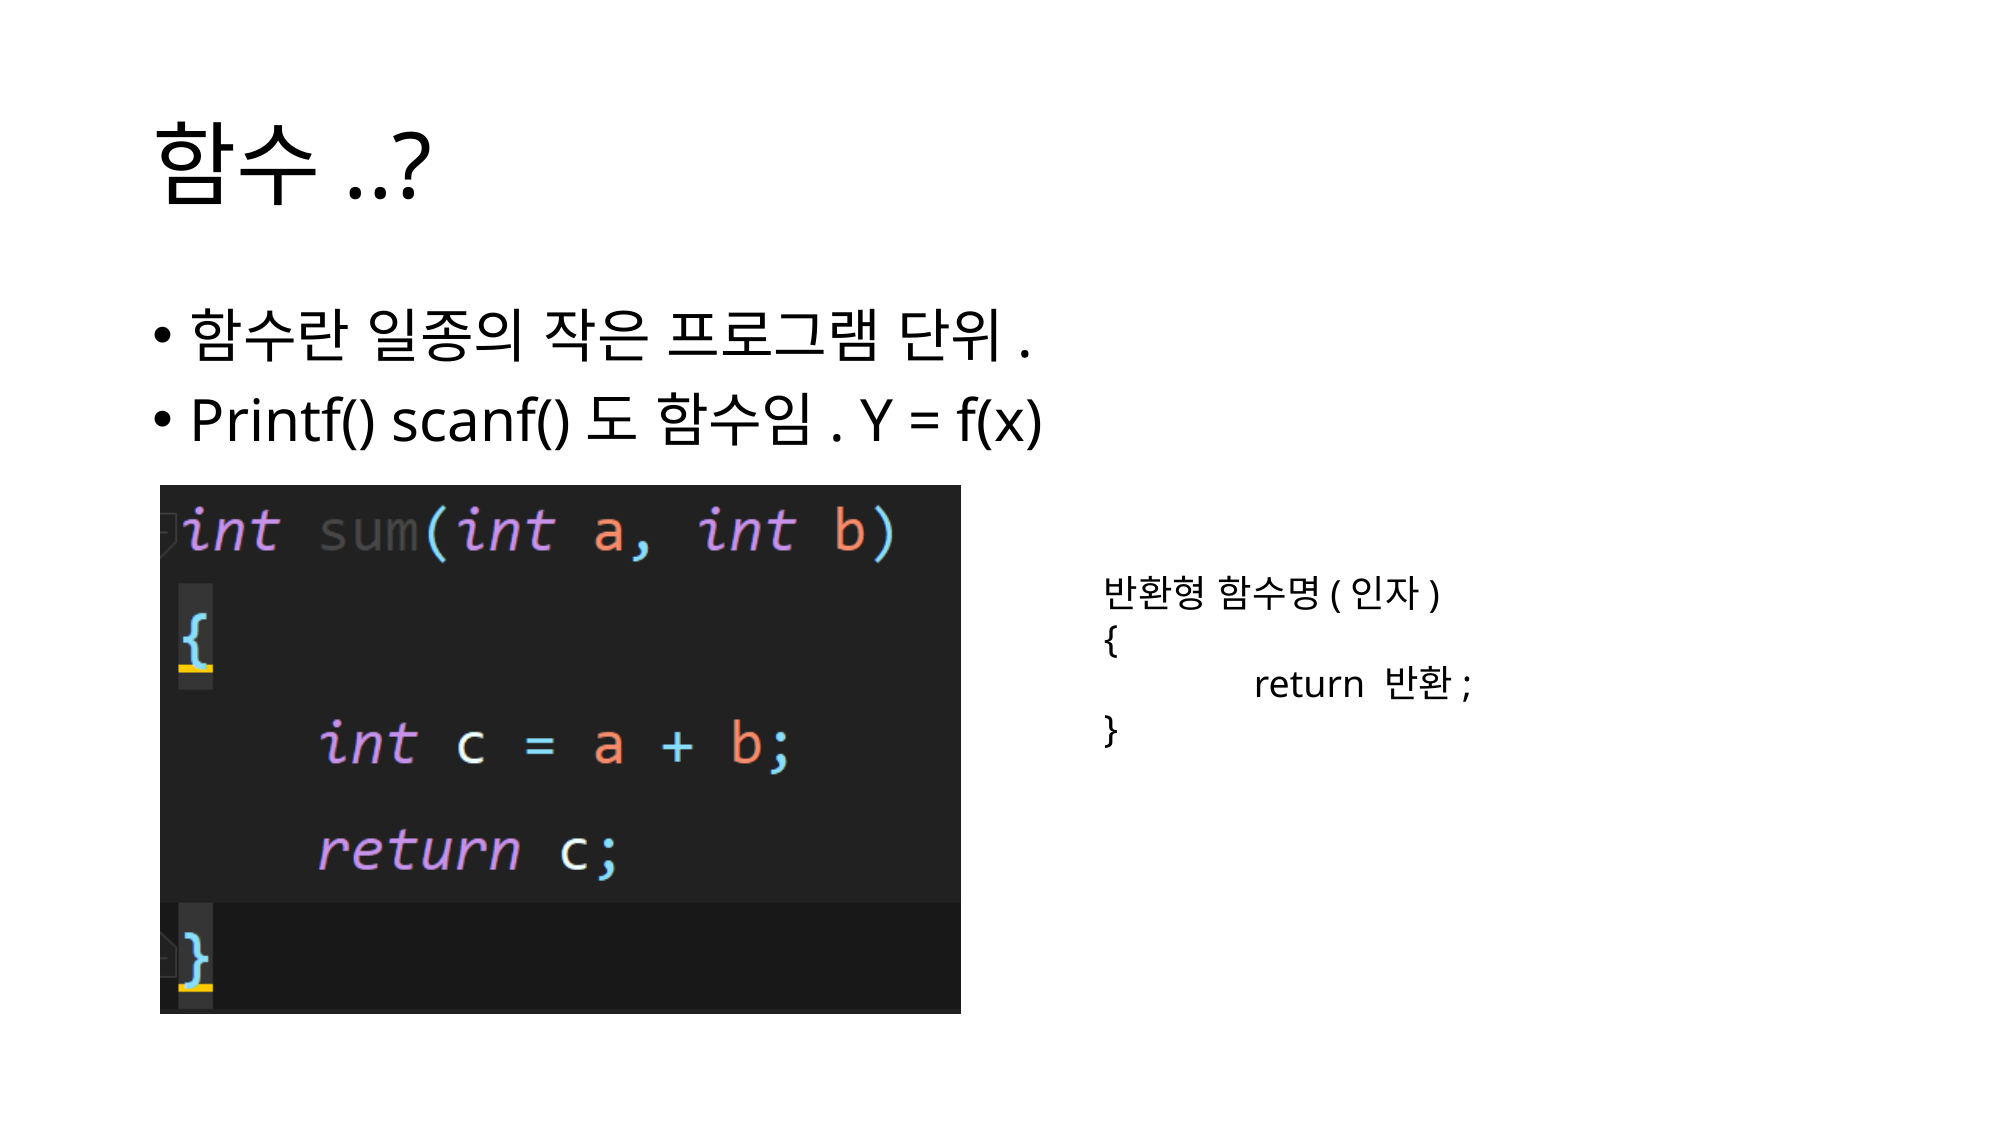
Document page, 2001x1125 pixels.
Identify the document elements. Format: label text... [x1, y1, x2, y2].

text_box 반환형 함수명(인자) { return 반환; } [1089, 562, 1487, 758]
picture [160, 485, 961, 1014]
title 함수..? [137, 59, 1863, 278]
list 함수란 일종의 작은 프로그램 단위. Printf() scanf()도 함수임. Y = f(x) [137, 299, 1863, 1014]
